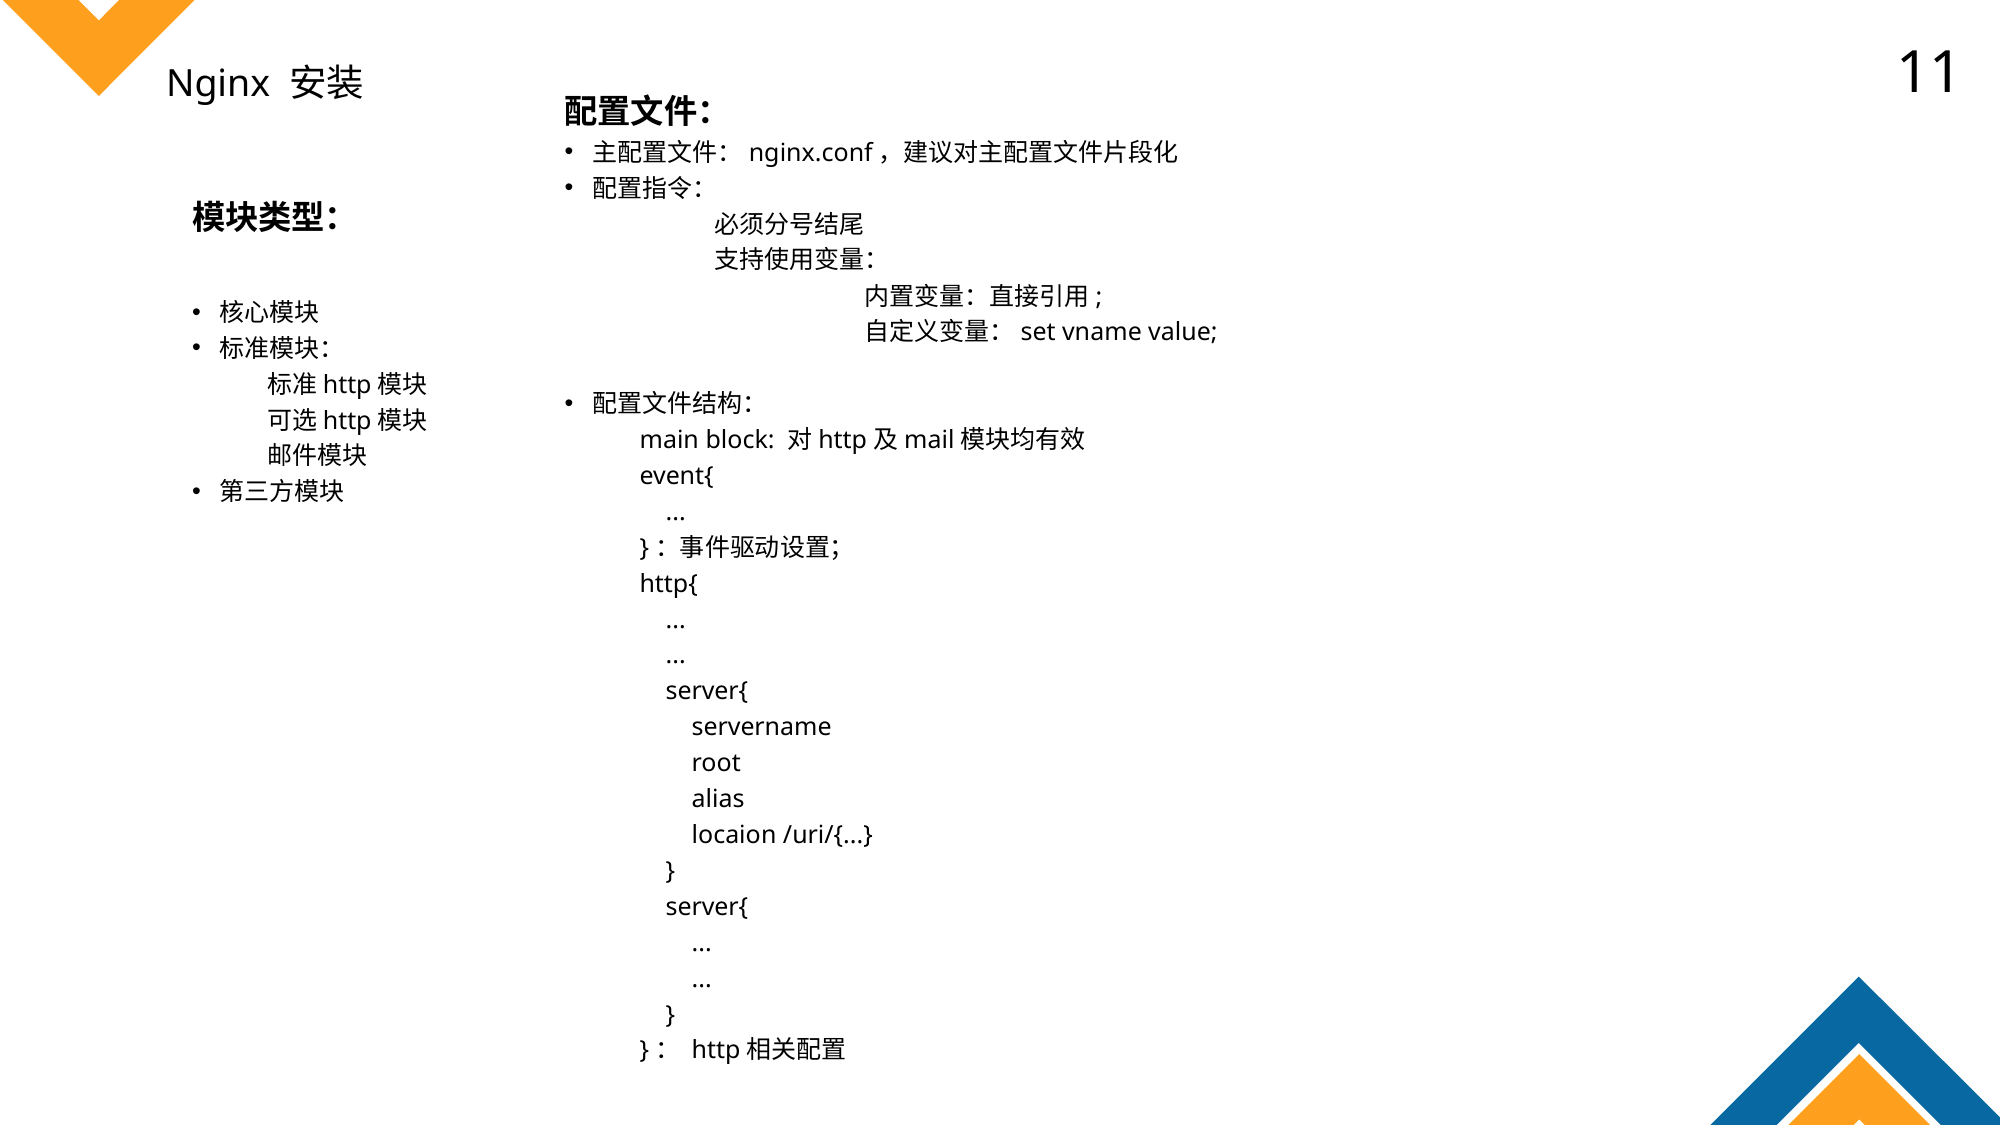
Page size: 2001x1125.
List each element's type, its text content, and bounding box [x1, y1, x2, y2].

text_box 11 [1876, 26, 1983, 112]
text_box Nginx 安装 [151, 51, 379, 112]
text_box [2, 0, 195, 96]
text_box 模块类型： 核心模块 标准模块： 标准http模块 可选http模块 邮件模块 第三方模块 [177, 189, 443, 539]
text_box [1715, 865, 2000, 1125]
text_box 配置文件： 主配置文件：nginx.conf，建议对主配置文件片段化 配置指令： 必须分号结尾 支持使用变量： 内置变量：直接引用; 自定义变量：set vname value; 配置文件结构： main block: 对http及mail模块均有效 event{ ... }：事件驱动设置； http{ ... ... server{ servername root alias locaion /uri/{...} } server{ ... ... } }： http相关配置 [549, 83, 1235, 1108]
